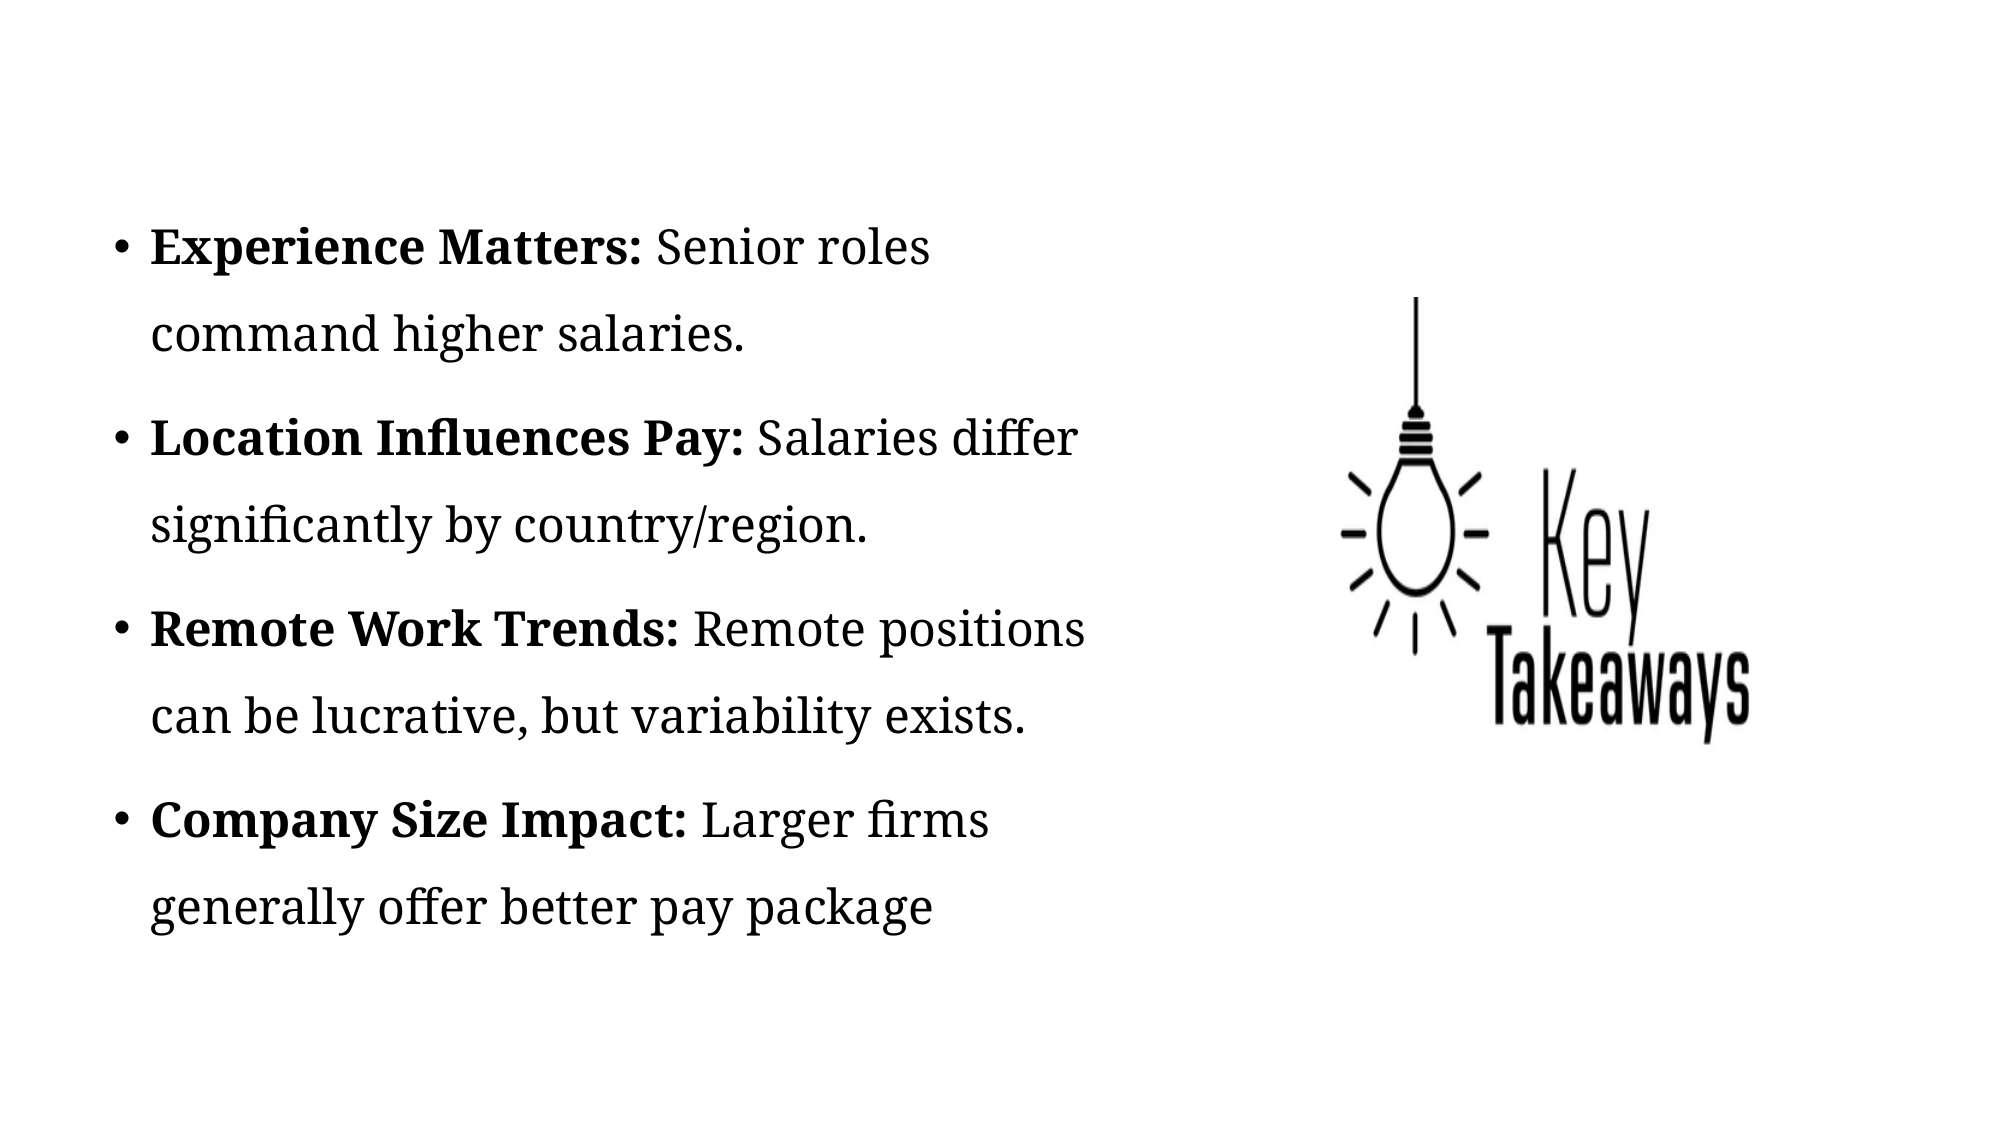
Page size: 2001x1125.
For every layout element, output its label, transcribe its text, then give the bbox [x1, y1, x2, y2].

picture [1142, 297, 1927, 826]
list Experience Matters: Senior roles command higher salaries. Location Influences Pay: Salaries differ significantly by country/region. Remote Work Trends: Remote positions can be lucrative, but variability exists. Company Size Impact: Larger firms generally offer better pay package [98, 179, 1108, 979]
